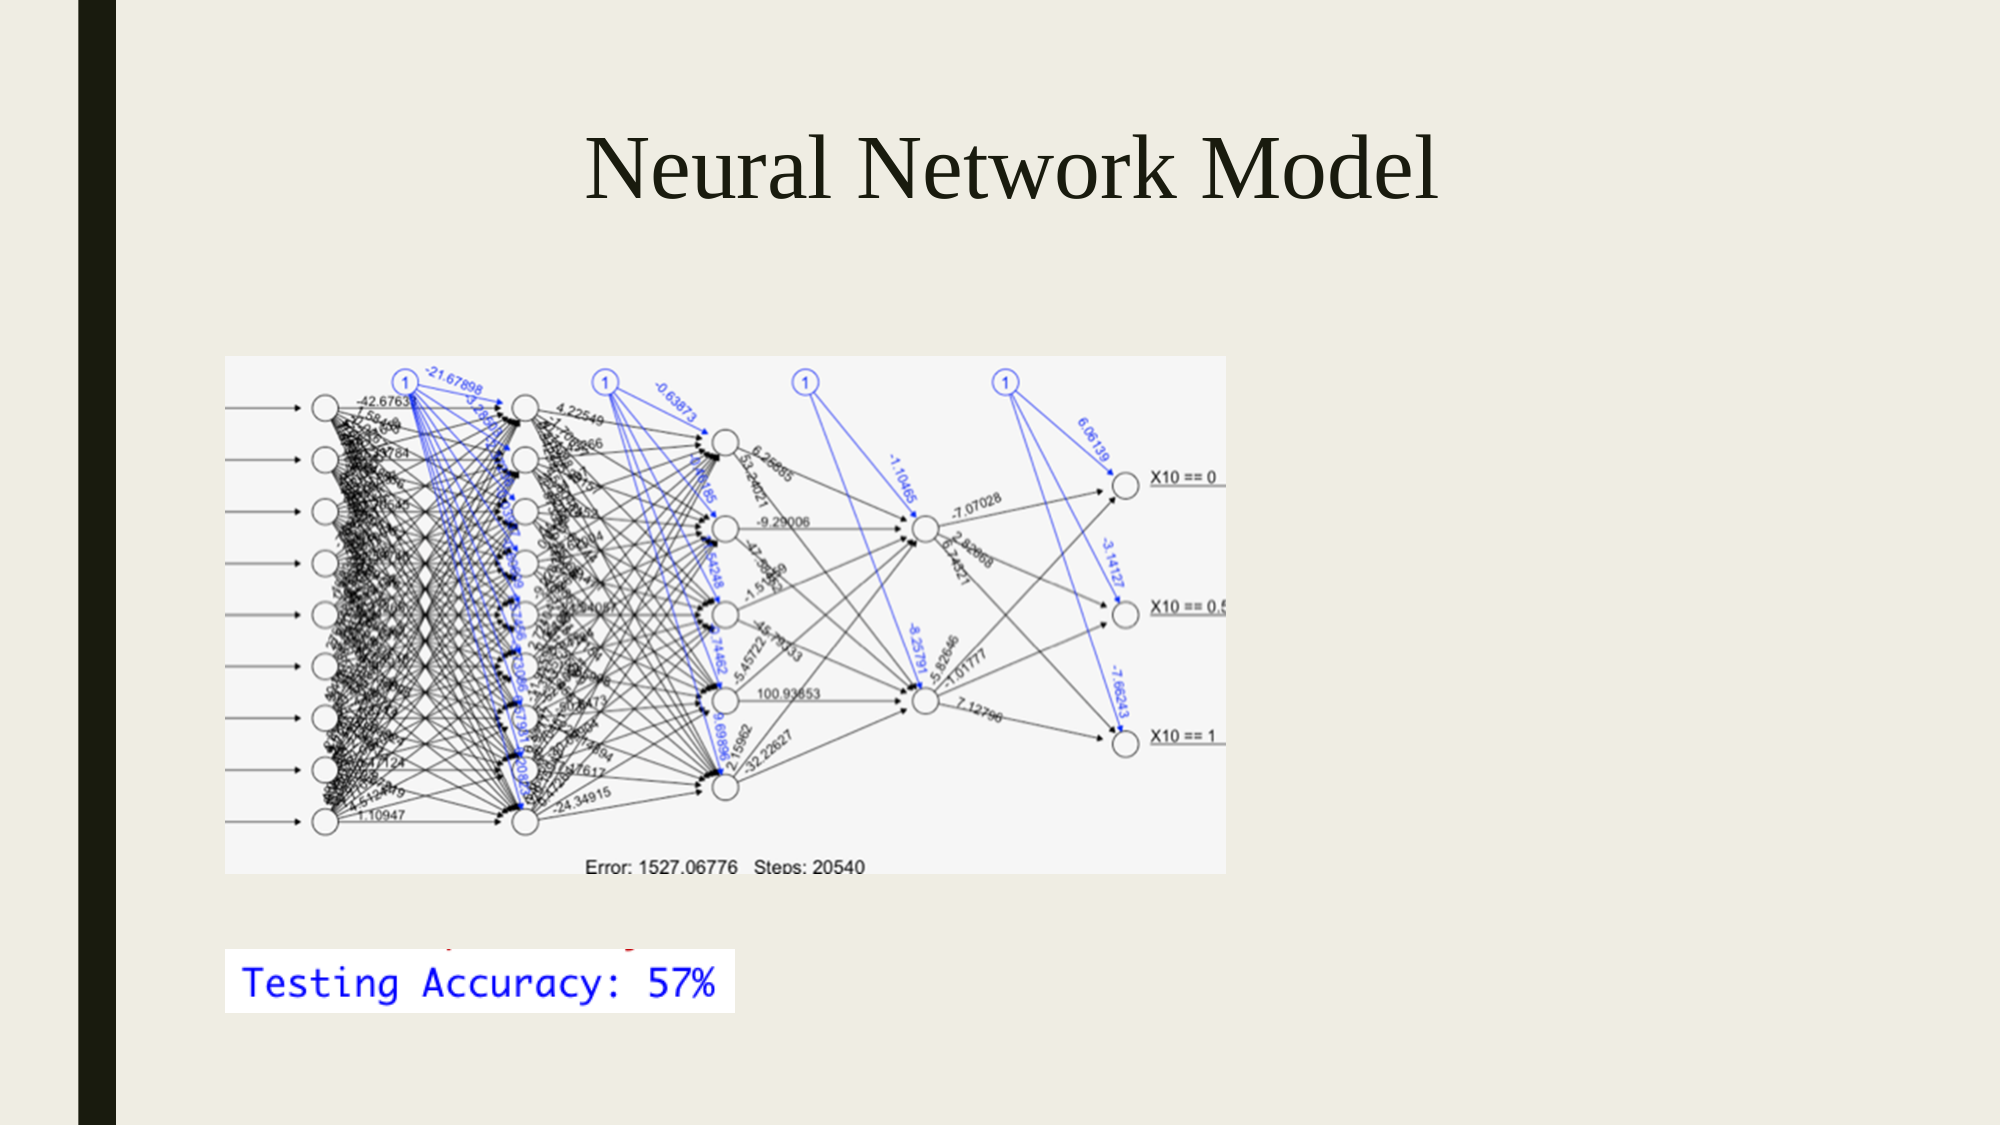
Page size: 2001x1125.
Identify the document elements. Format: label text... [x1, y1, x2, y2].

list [224, 949, 735, 1013]
title Neural Network Model [225, 112, 1800, 357]
picture [224, 356, 1226, 874]
